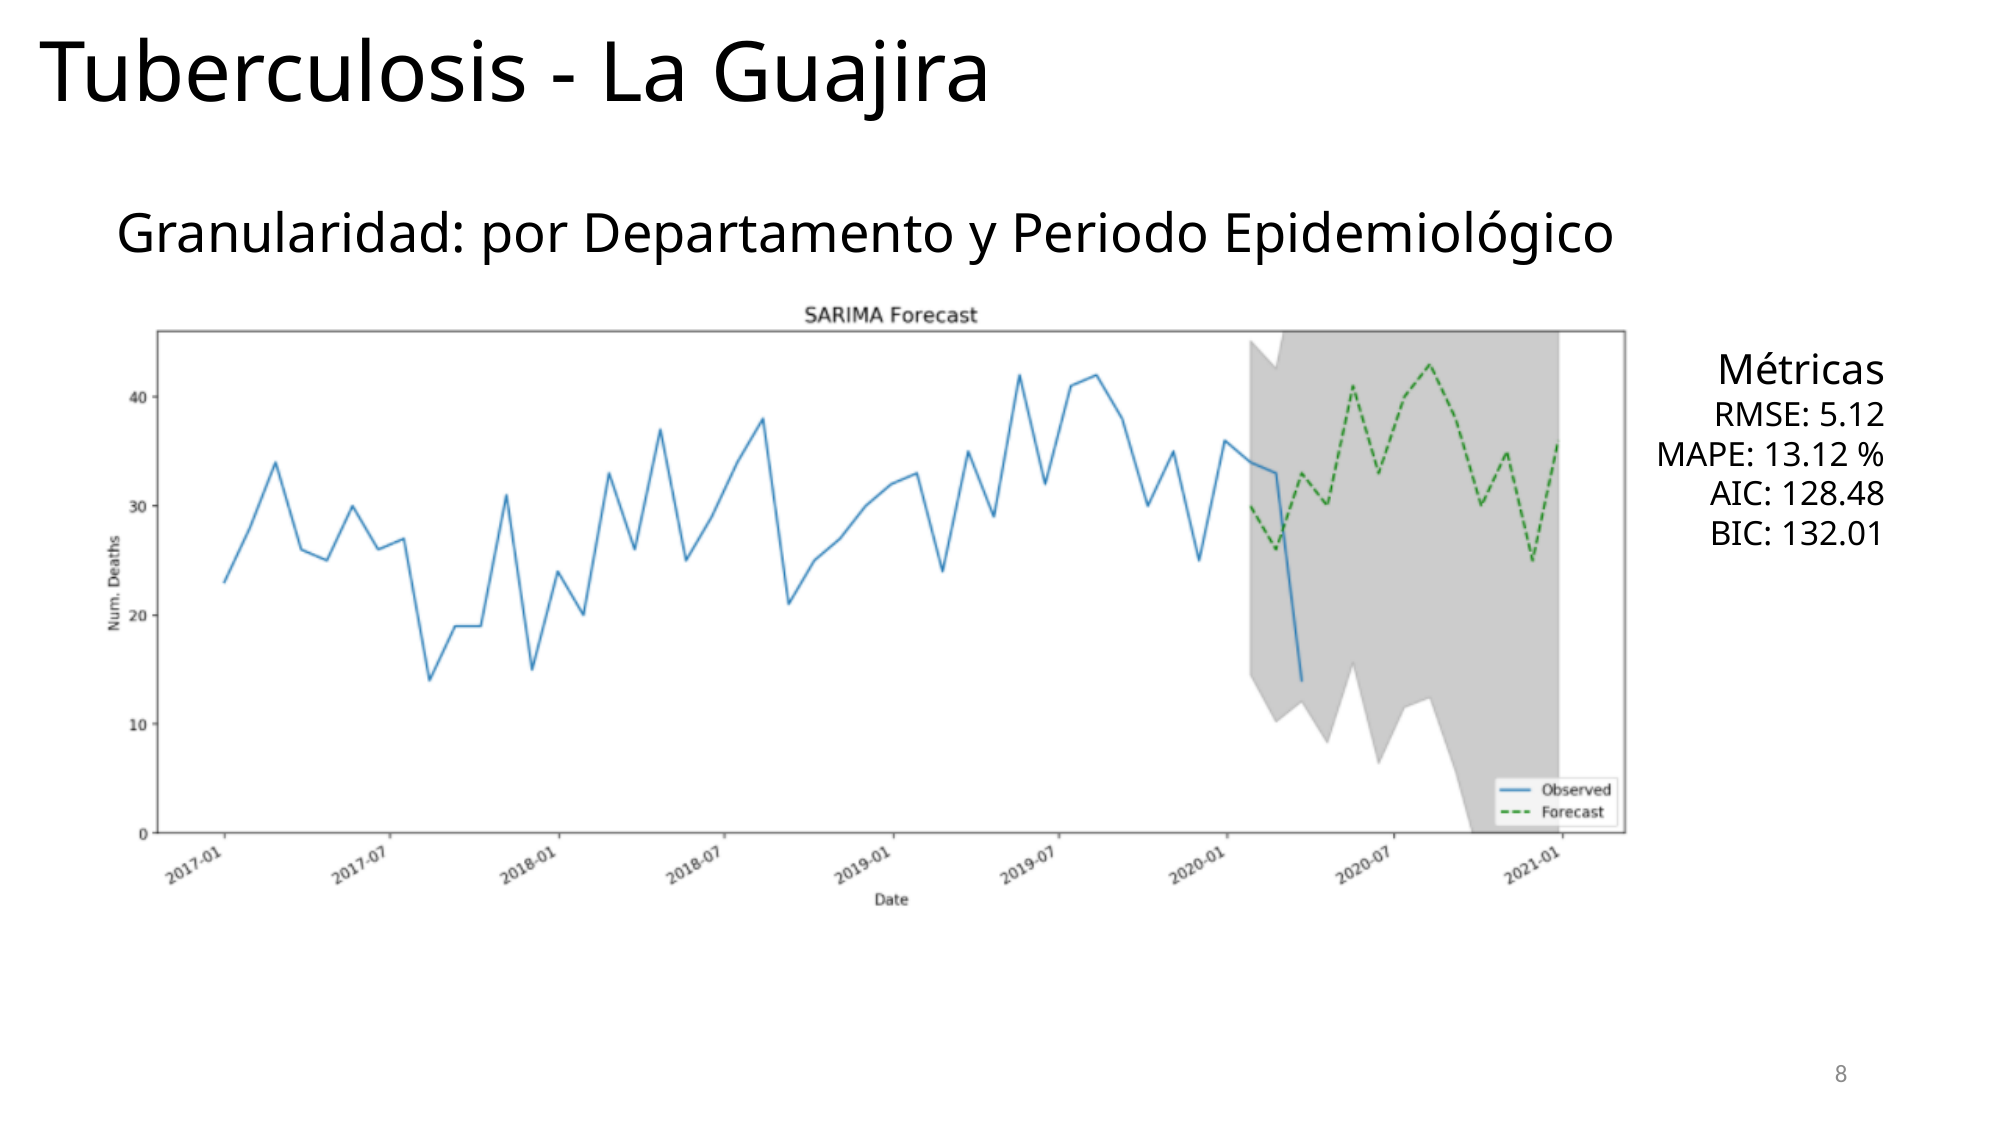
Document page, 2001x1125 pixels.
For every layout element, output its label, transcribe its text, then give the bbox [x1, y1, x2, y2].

slide_number 8 [1412, 1042, 1863, 1103]
text_box Granularidad: por Departamento y Periodo Epidemiológico [101, 190, 1900, 271]
text_box Métricas RMSE: 5.12 MAPE: 13.12 % AIC: 128.48 BIC: 132.01 [1642, 335, 1900, 560]
picture [101, 303, 1642, 909]
text_box Tuberculosis - La Guajira [24, 0, 1975, 149]
